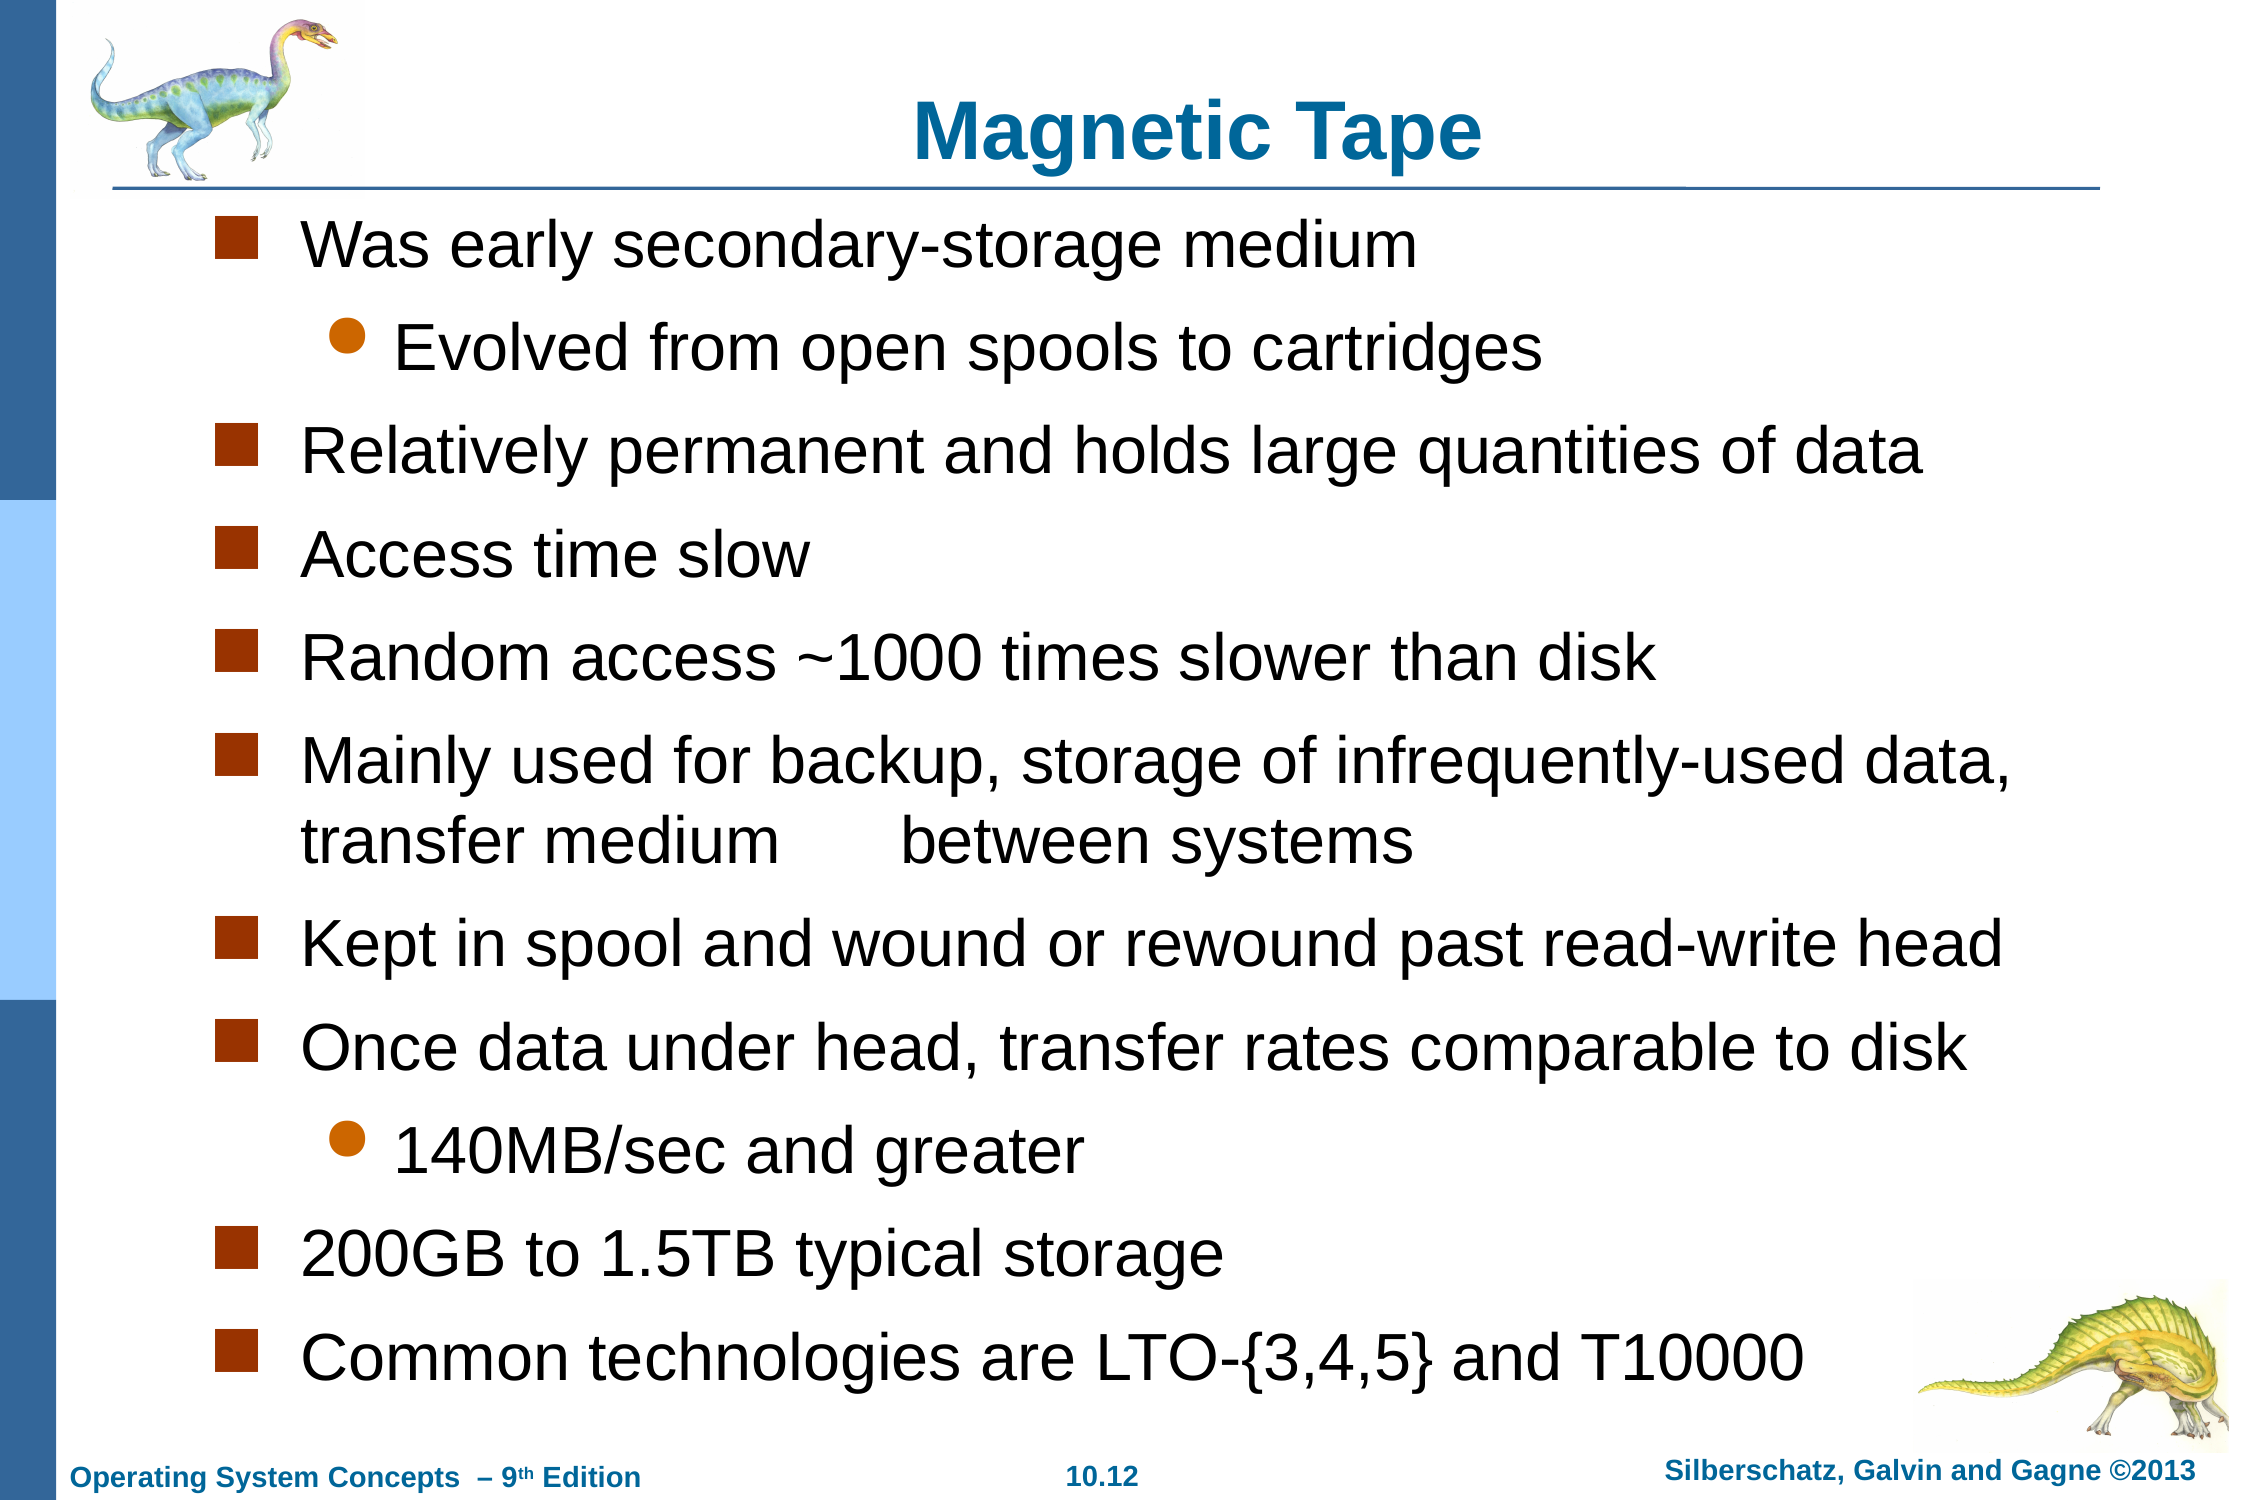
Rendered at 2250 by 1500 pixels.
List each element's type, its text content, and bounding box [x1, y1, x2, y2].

picture [1913, 1279, 2229, 1453]
title Magnetic Tape [258, 60, 2138, 187]
list Was early secondary-storage medium Evolved from open spools to cartridges Relatively permanent and holds large quantities of data Access time slow Random access ~1000 times slower than disk Mainly used for backup, storage of infrequently-used data, transfer medium between systems Kept in spool and wound or rewound past read-write head Once data under head, transfer rates comparable to disk 140MB/sec and greater 200GB to 1.5TB typical storage Common technologies are LTO-{3,4,5} and T10000 [198, 189, 2224, 1181]
picture [70, 0, 365, 199]
